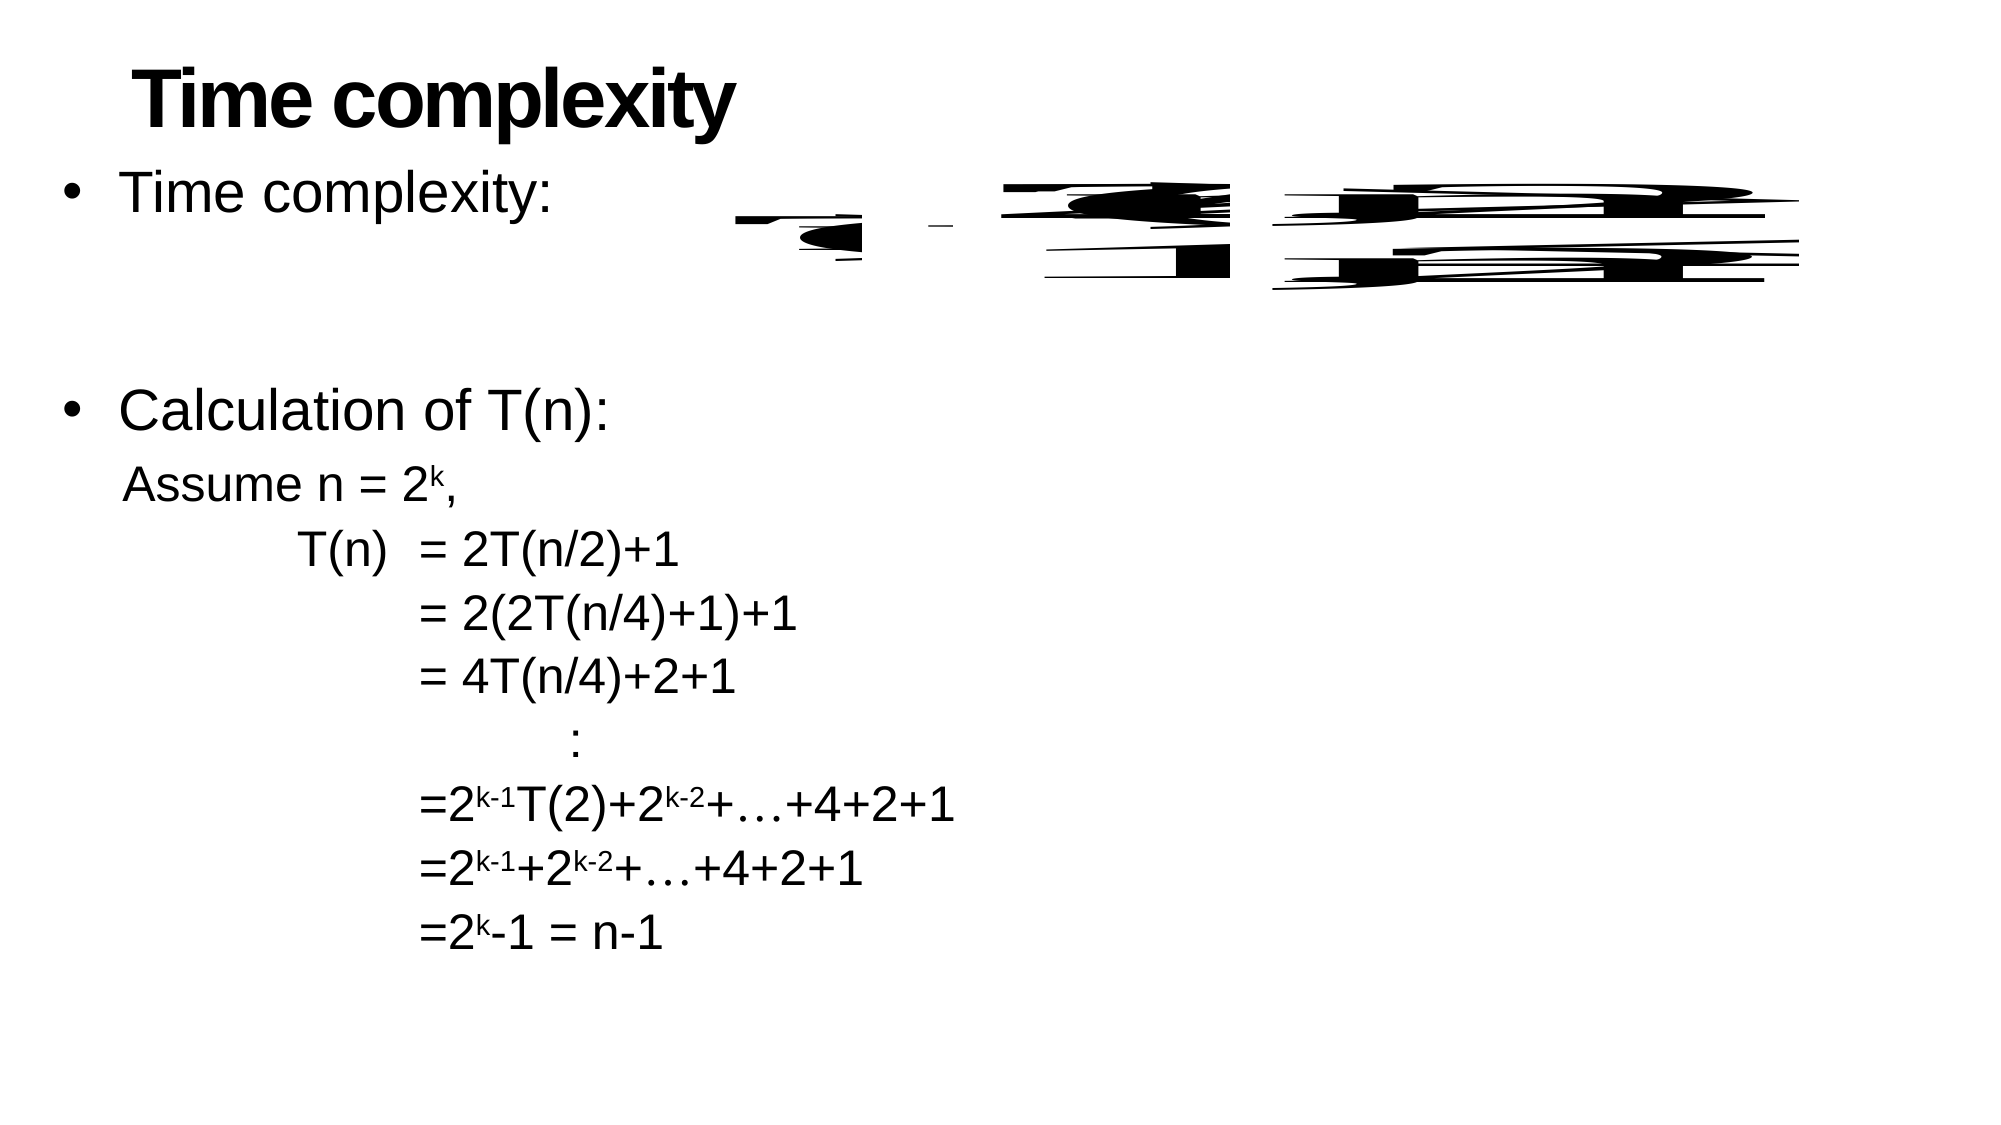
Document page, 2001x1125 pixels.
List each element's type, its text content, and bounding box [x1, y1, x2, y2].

list Time complexity: Calculation of T(n): Assume n = 2k, T(n) = 2T(n/2)+1 = 2(2T(n/4)+1)+1 = 4T(n/4)+2+1 : =2k-1T(2)+2k-2+…+4+2+1 =2k-1+2k-2+…+4+2+1 =2k-1 = n-1 [47, 154, 1950, 1065]
title Time complexity [116, 0, 1800, 188]
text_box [544, 169, 1851, 341]
